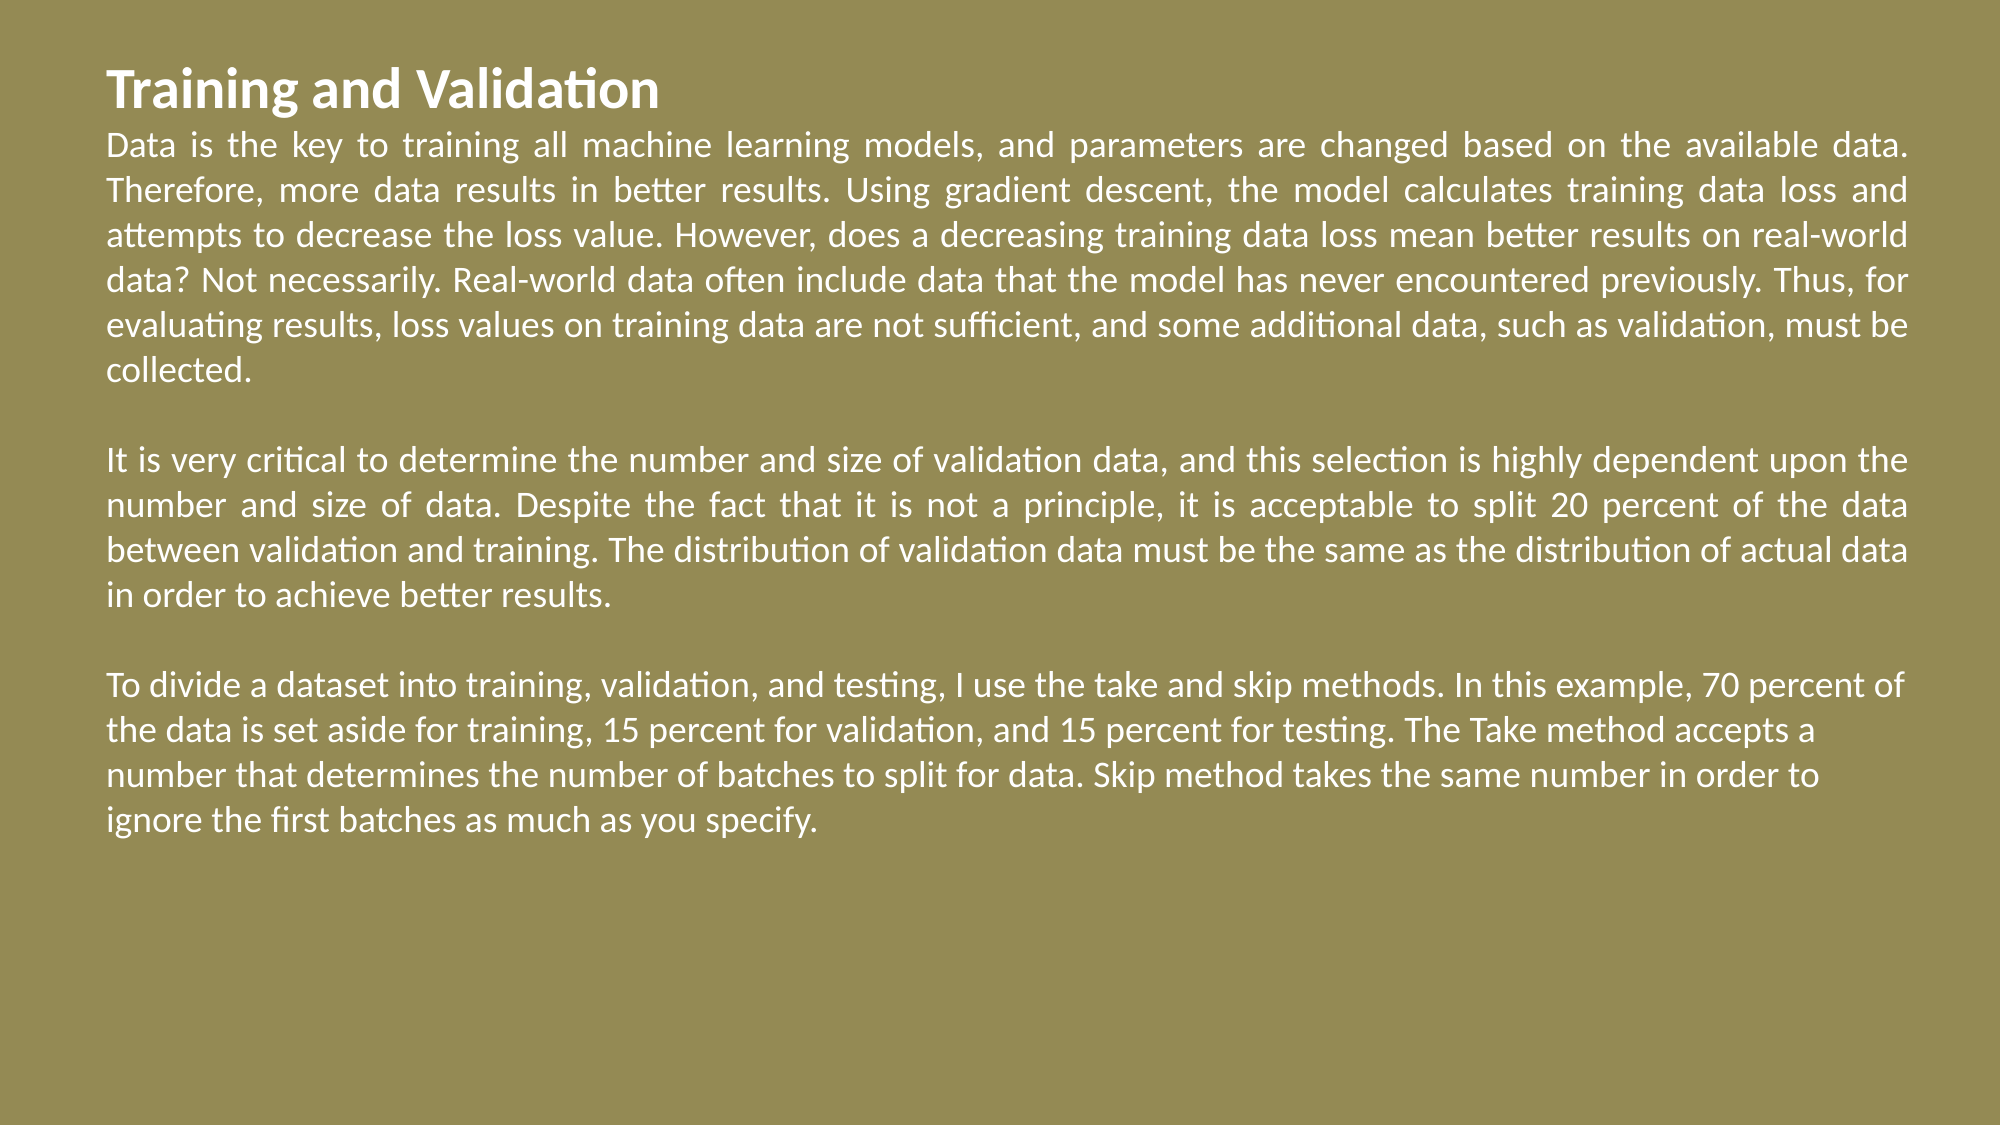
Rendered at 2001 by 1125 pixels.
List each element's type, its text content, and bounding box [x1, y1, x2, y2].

text_box Training and Validation Data is the key to training all machine learning models, and parameters are changed based on the available data. Therefore, more data results in better results. Using gradient descent, the model calculates training data loss and attempts to decrease the loss value. However, does a decreasing training data loss mean better results on real-world data? Not necessarily. Real-world data often include data that the model has never encountered previously. Thus, for evaluating results, loss values on training data are not sufficient, and some additional data, such as validation, must be collected. It is very critical to determine the number and size of validation data, and this selection is highly dependent upon the number and size of data. Despite the fact that it is not a principle, it is acceptable to split 20 percent of the data between validation and training. The distribution of validation data must be the same as the distribution of actual data in order to achieve better results. To divide a dataset into training, validation, and testing, I use the take and skip methods. In this example, 70 percent of the data is set aside for training, 15 percent for validation, and 15 percent for testing. The Take method accepts a number that determines the number of batches to split for data. Skip method takes the same number in order to ignore the first batches as much as you specify. [91, 29, 1926, 848]
